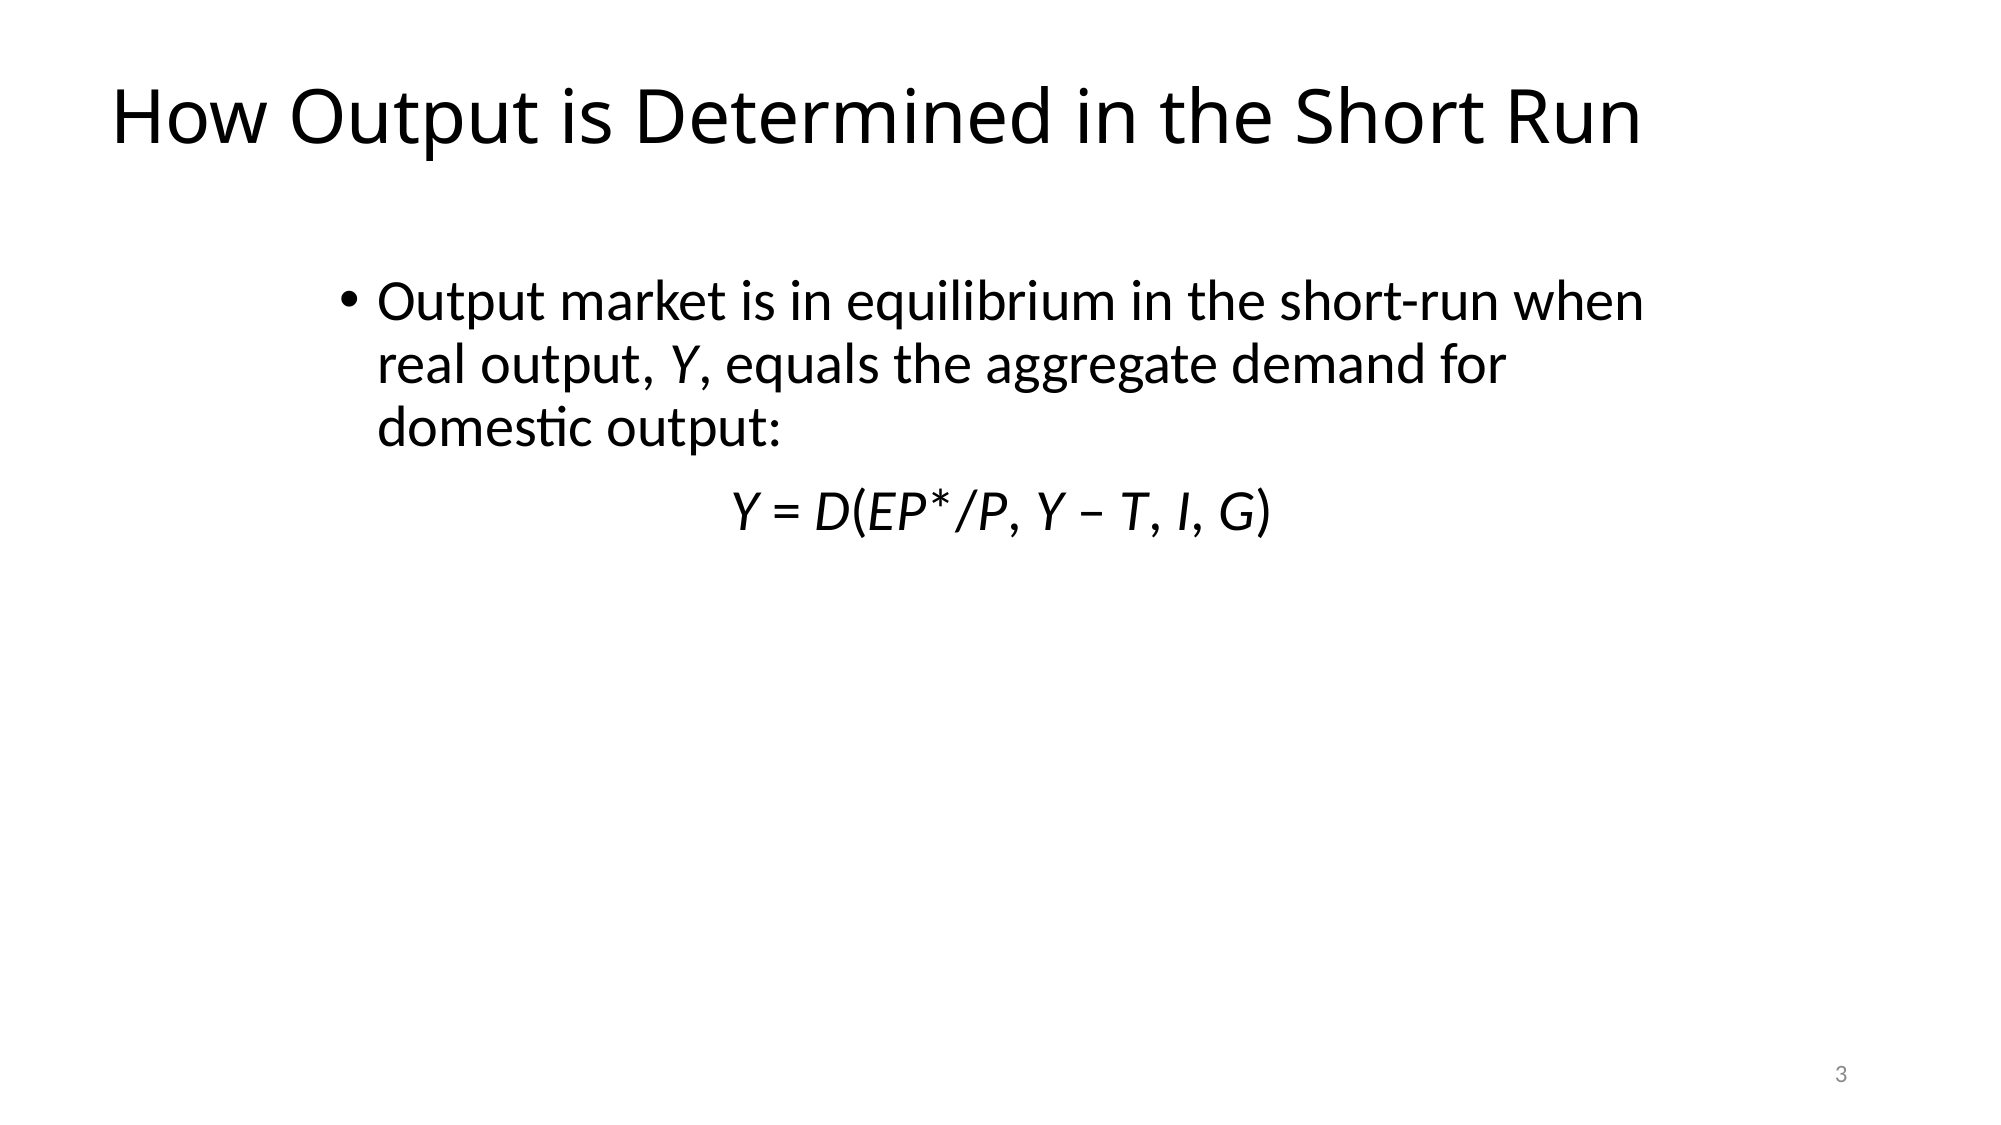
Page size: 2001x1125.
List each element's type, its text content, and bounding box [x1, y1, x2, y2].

list Output market is in equilibrium in the short-run when real output, Y, equals the aggregate demand for domestic output: Y = D(EP*/P, Y – T, I, G) [324, 262, 1675, 1025]
slide_number 3 [1412, 1042, 1863, 1103]
title How Output is Determined in the Short Run [95, 39, 1675, 200]
